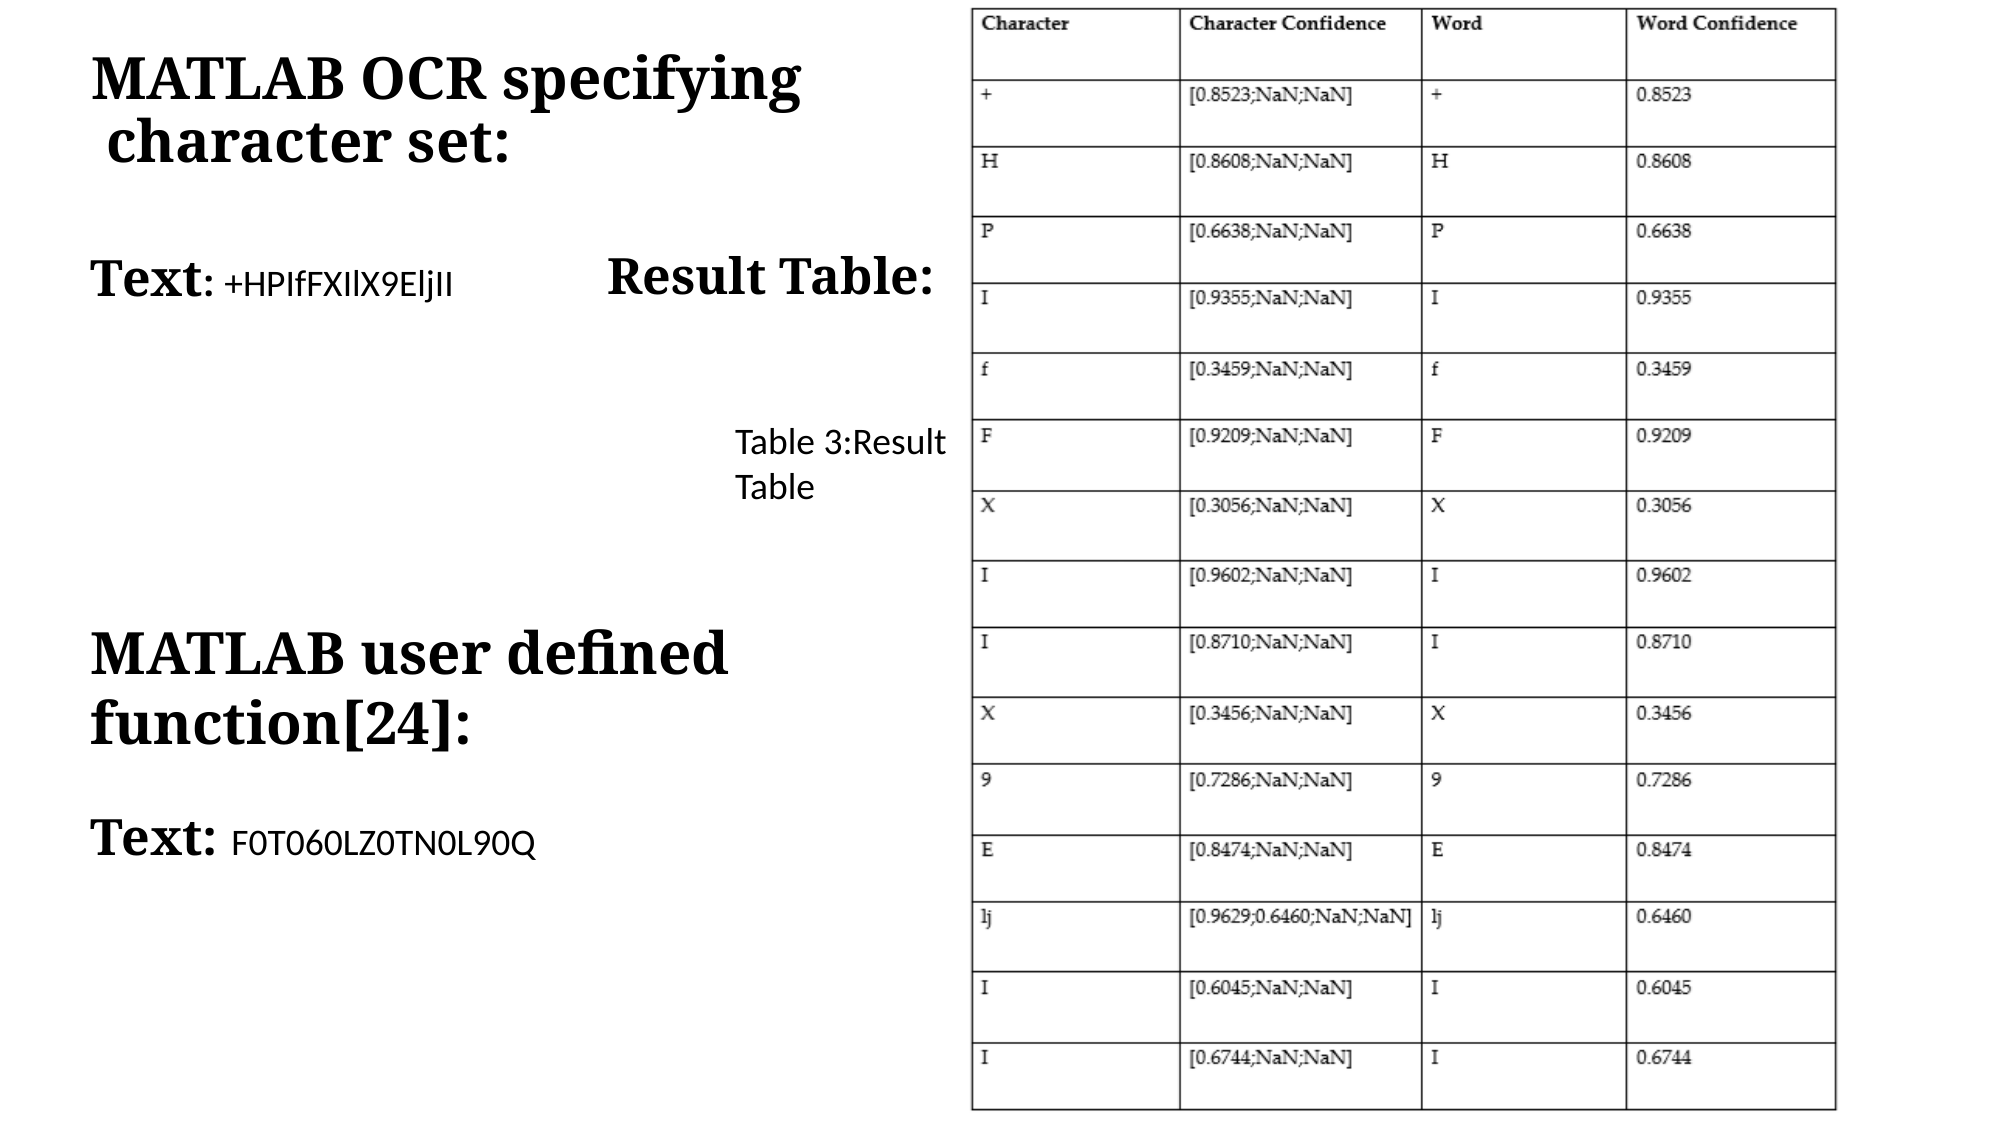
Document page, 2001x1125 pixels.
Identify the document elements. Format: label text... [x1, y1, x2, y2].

text_box Result Table: [592, 237, 958, 313]
picture [958, 0, 1849, 1120]
text_box Table 3:Result Table [720, 409, 958, 515]
title MATLAB OCR specifying character set: [76, 42, 837, 182]
text_box MATLAB user defined function[24]: [76, 609, 762, 764]
text_box Text: F0T060LZ0TN0L90Q [76, 798, 621, 873]
text_box Text: +HPIfFXIlX9EljII [76, 239, 505, 314]
